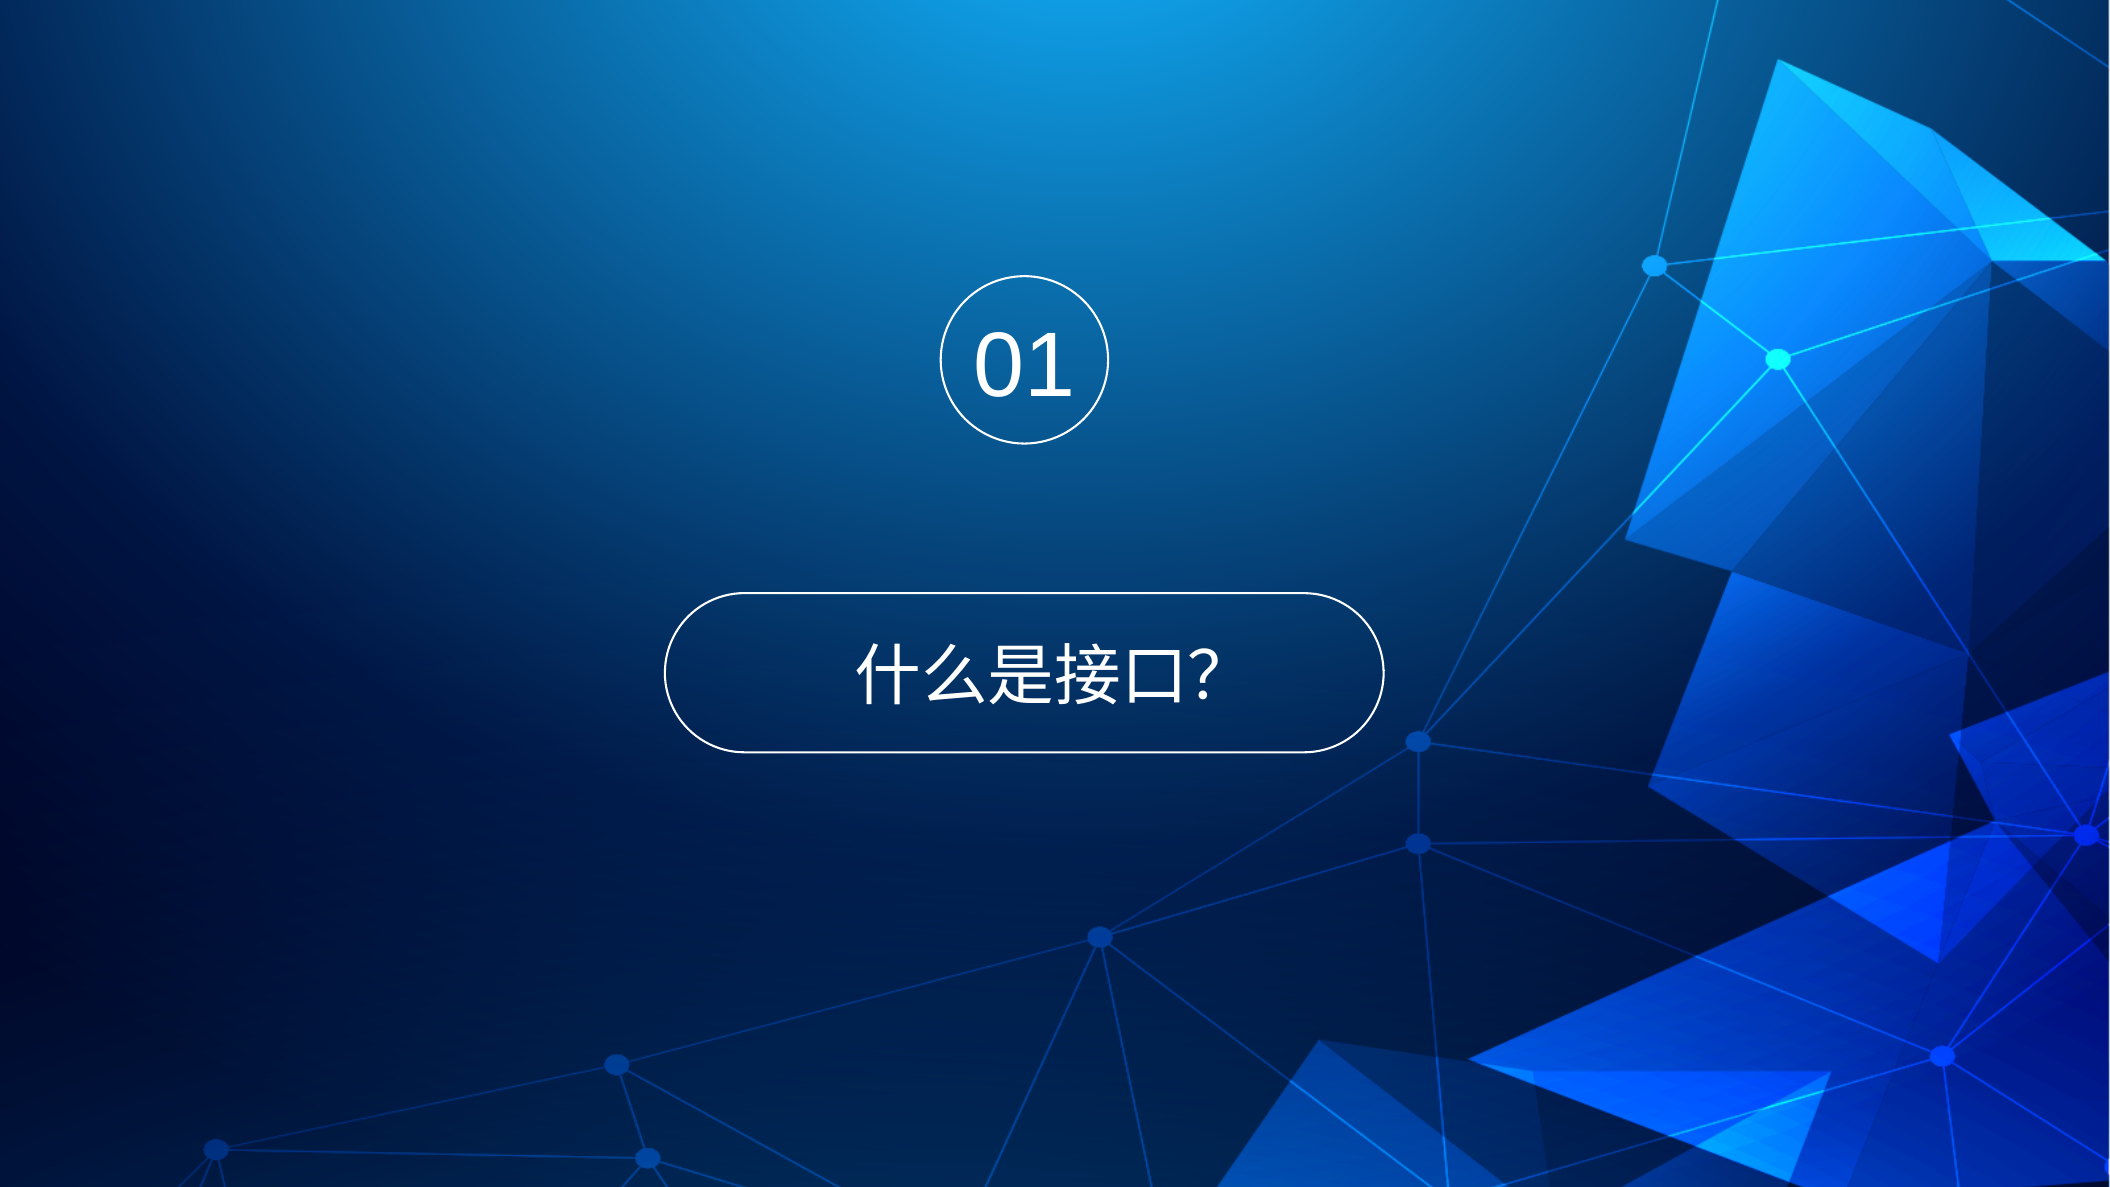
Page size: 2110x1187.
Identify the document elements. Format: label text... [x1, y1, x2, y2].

text_box [0, 0, 2110, 1187]
text_box 01 [939, 275, 1110, 445]
text_box [663, 592, 1385, 754]
